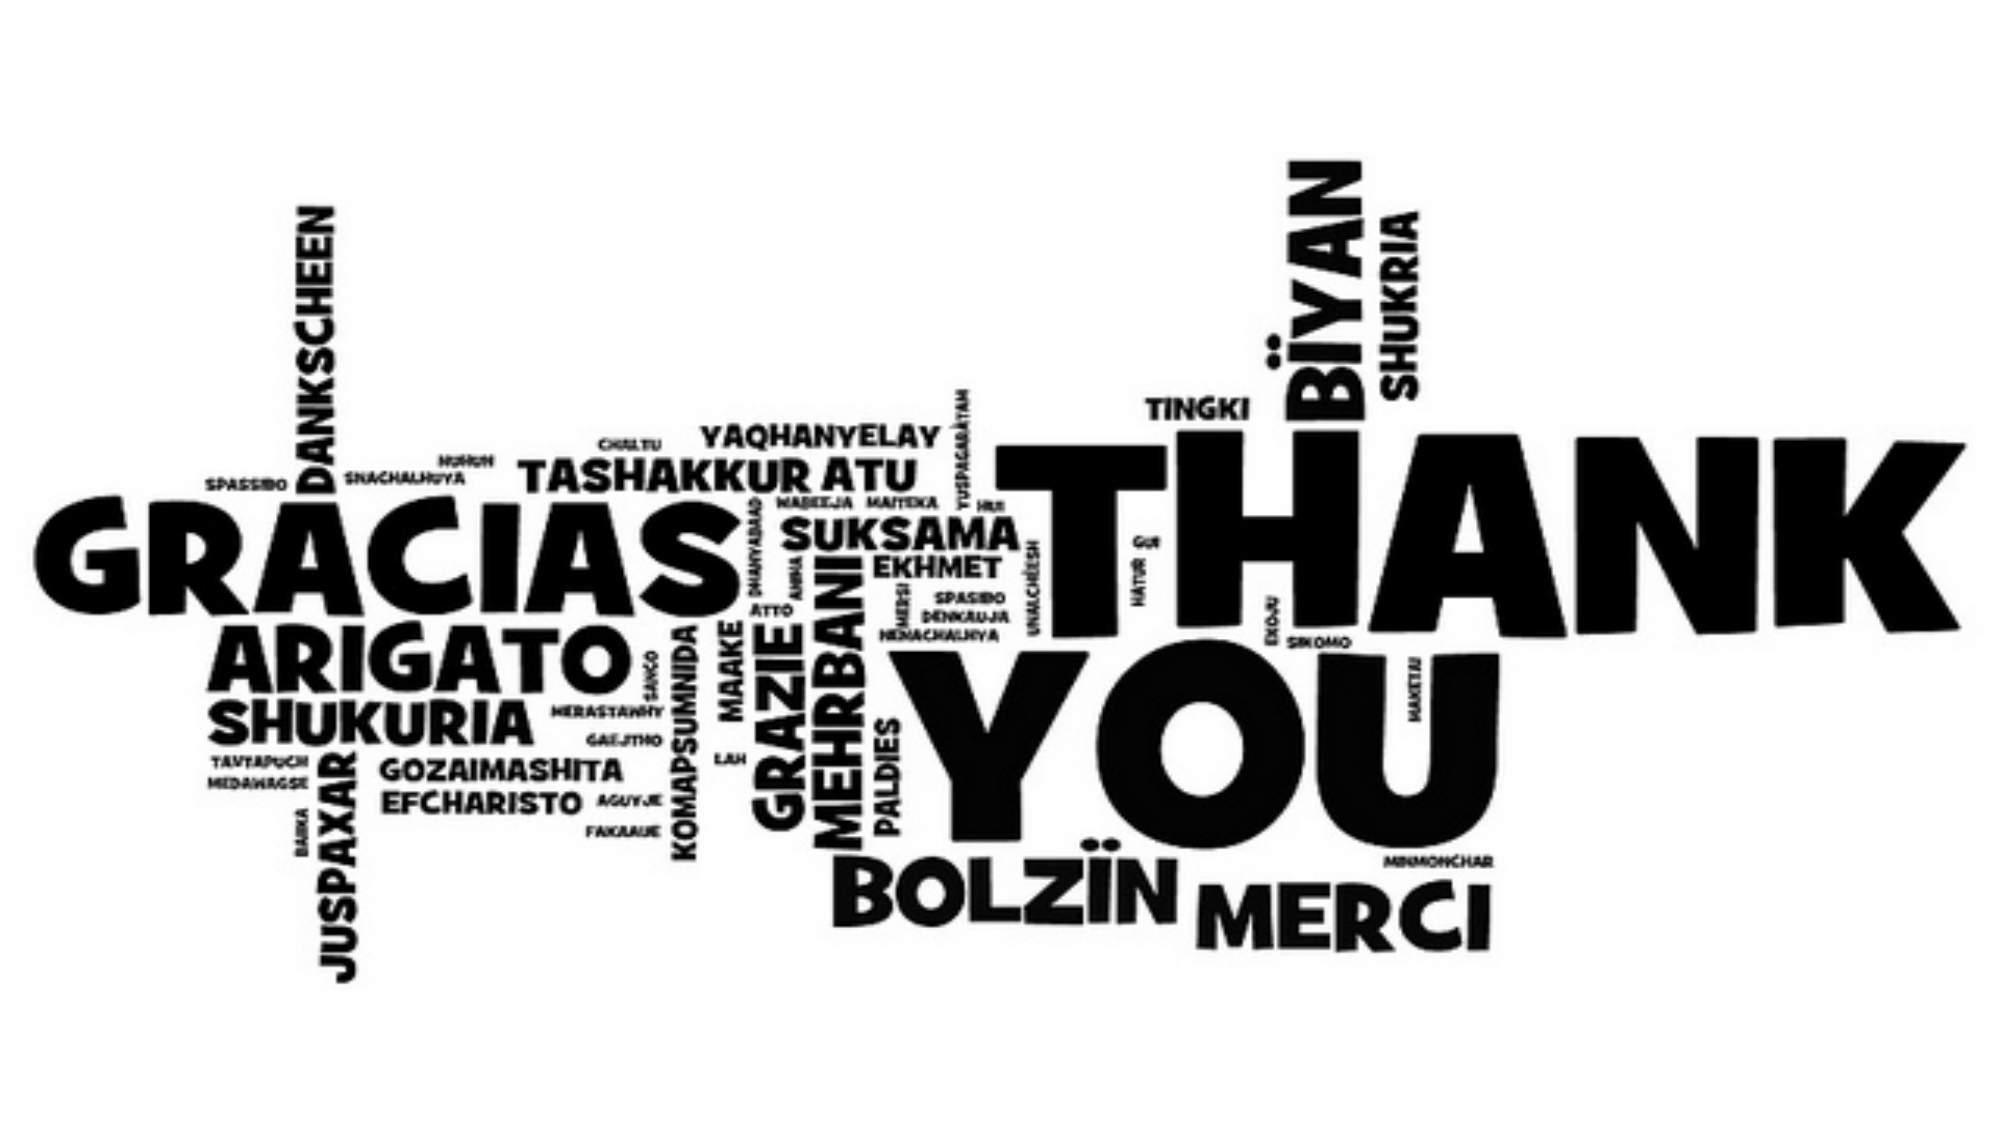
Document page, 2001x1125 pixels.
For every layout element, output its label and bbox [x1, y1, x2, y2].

list [0, 0, 2000, 1125]
